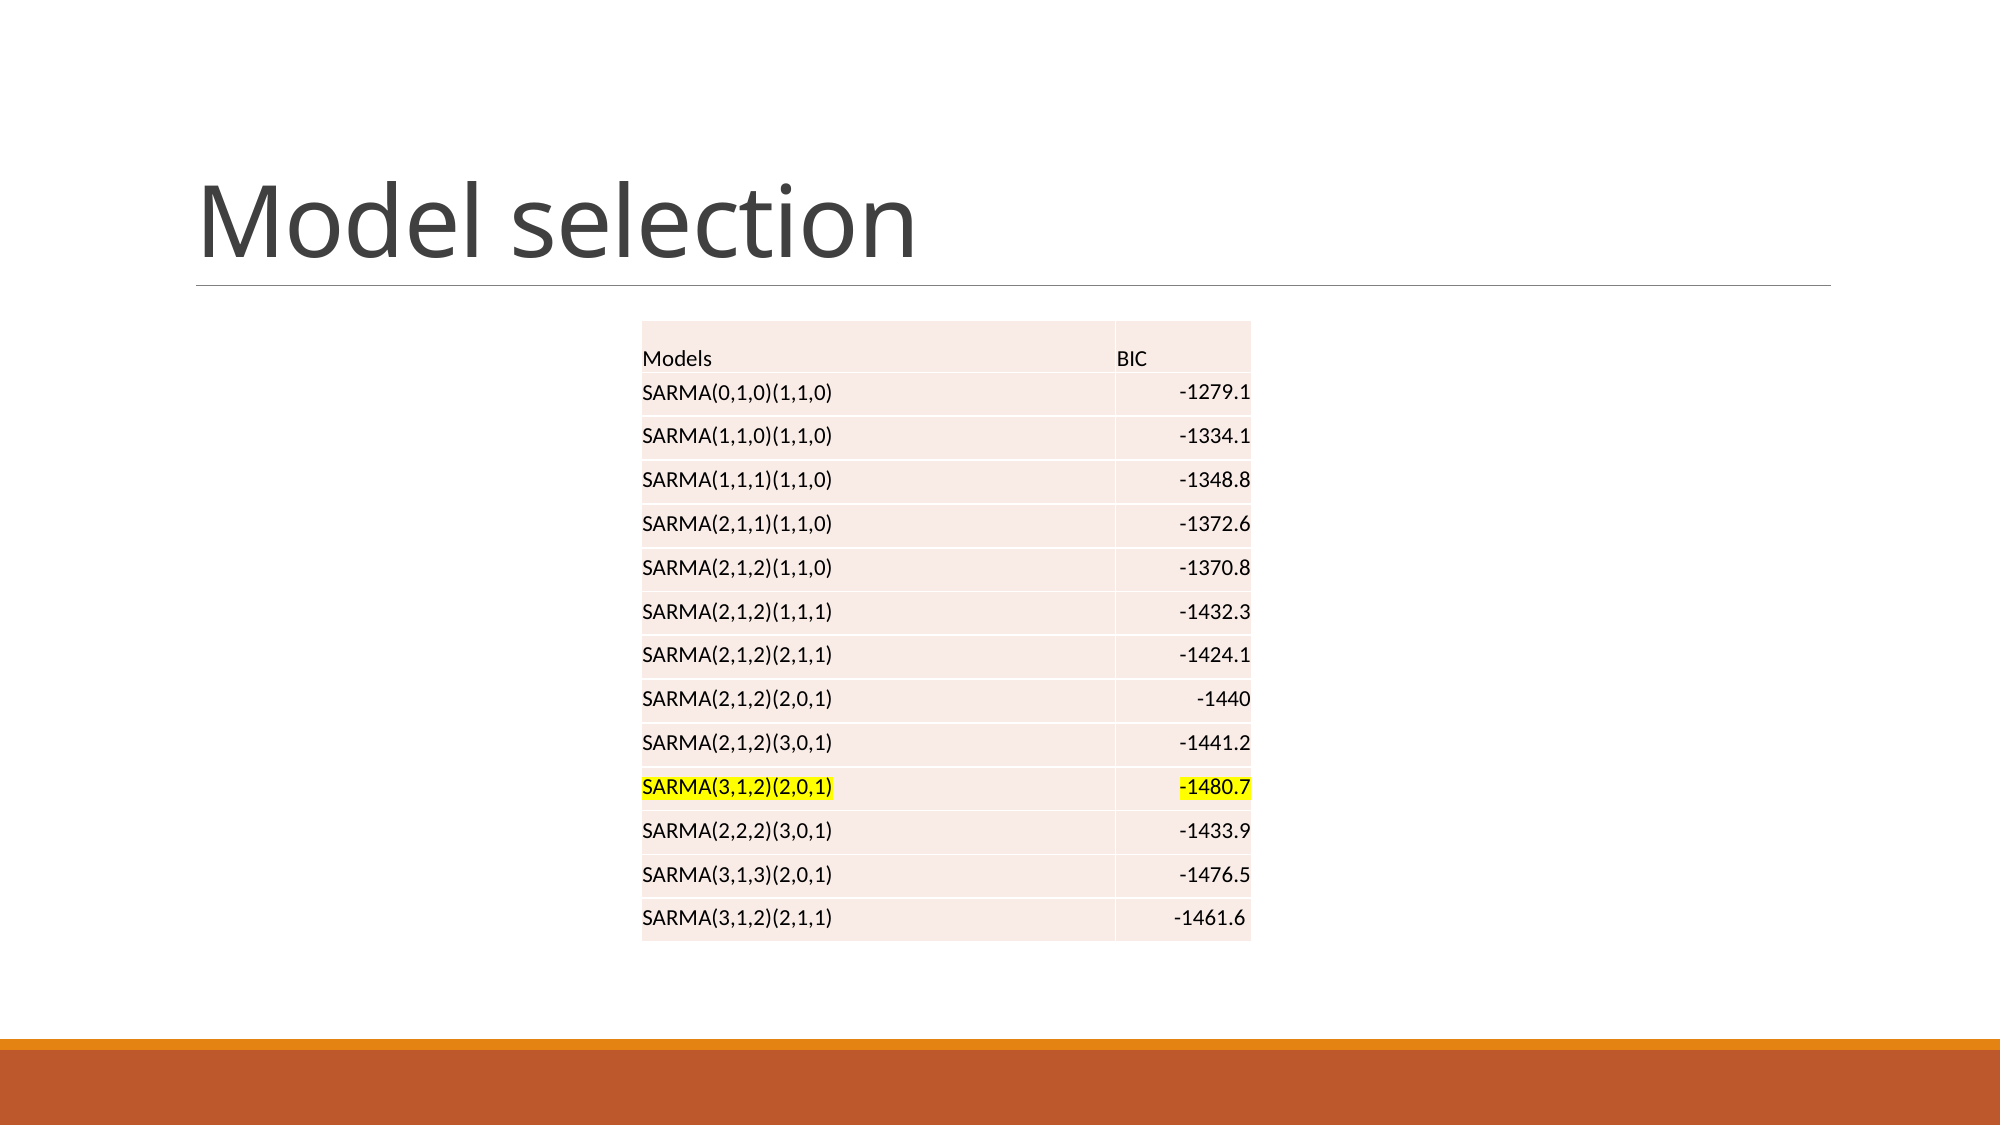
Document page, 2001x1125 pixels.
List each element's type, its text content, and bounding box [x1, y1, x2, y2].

table_cell -1334.1 [1116, 417, 1251, 459]
table_cell SARMA(2,2,2)(3,0,1) [642, 811, 1115, 854]
table_cell -1433.9 [1116, 811, 1251, 854]
table_cell SARMA(0,1,0)(1,1,0) [642, 373, 1115, 415]
table_cell -1480.7 [1116, 768, 1251, 810]
table_cell -1348.8 [1116, 461, 1251, 503]
table_cell SARMA(2,1,2)(1,1,1) [642, 592, 1115, 634]
table_cell -1440 [1116, 680, 1251, 722]
table_cell -1372.6 [1116, 505, 1251, 547]
table_cell -1370.8 [1116, 549, 1251, 591]
table_cell SARMA(2,1,2)(2,1,1) [642, 636, 1115, 678]
table_cell SARMA(3,1,3)(2,0,1) [642, 855, 1115, 897]
table_cell -1476.5 [1116, 855, 1251, 897]
table_header Models [642, 321, 1115, 372]
table_cell SARMA(2,1,2)(2,0,1) [642, 680, 1115, 722]
table_cell SARMA(2,1,1)(1,1,0) [642, 505, 1115, 547]
table_cell -1279.1 [1116, 373, 1251, 415]
table_cell SARMA(2,1,2)(1,1,0) [642, 549, 1115, 591]
table_cell SARMA(1,1,0)(1,1,0) [642, 417, 1115, 459]
table_cell SARMA(3,1,2)(2,1,1) [642, 899, 1115, 941]
table_cell SARMA(3,1,2)(2,0,1) [642, 768, 1115, 810]
table_cell -1432.3 [1116, 592, 1251, 634]
table_header BIC [1116, 321, 1251, 372]
table_cell SARMA(2,1,2)(3,0,1) [642, 724, 1115, 766]
table_cell -1441.2 [1116, 724, 1251, 766]
title Model selection [180, 47, 1830, 285]
table_cell -1461.6 [1116, 899, 1251, 941]
table_cell -1424.1 [1116, 636, 1251, 678]
table_cell SARMA(1,1,1)(1,1,0) [642, 461, 1115, 503]
